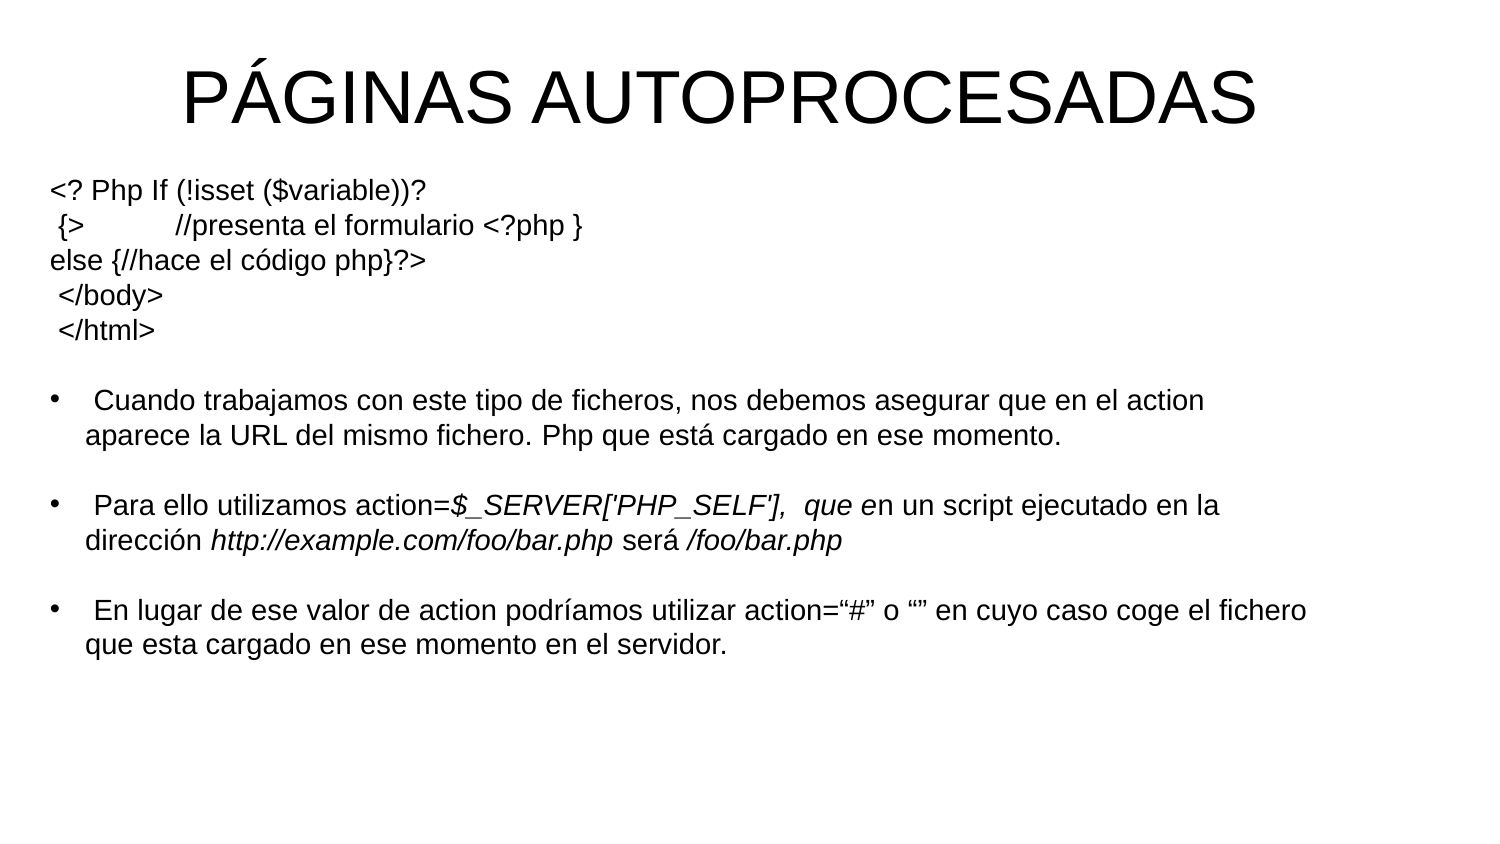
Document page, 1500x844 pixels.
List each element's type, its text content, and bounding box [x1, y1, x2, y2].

title PÁGINAS AUTOPROCESADAS [46, 70, 1395, 118]
text_box <? Php If (!isset ($variable))? {> //presenta el formulario <?php } else {//hace el código php}?> </body> </html> Cuando trabajamos con este tipo de ficheros, nos debemos asegurar que en el action aparece la URL del mismo fichero. Php que está cargado en ese momento. Para ello utilizamos action=$_SERVER['PHP_SELF'], que en un script ejecutado en la dirección http://example.com/foo/bar.php será /foo/bar.php En lugar de ese valor de action podríamos utilizar action=“#” o “” en cuyo caso coge el fichero que esta cargado en ese momento en el servidor. [35, 163, 1325, 739]
